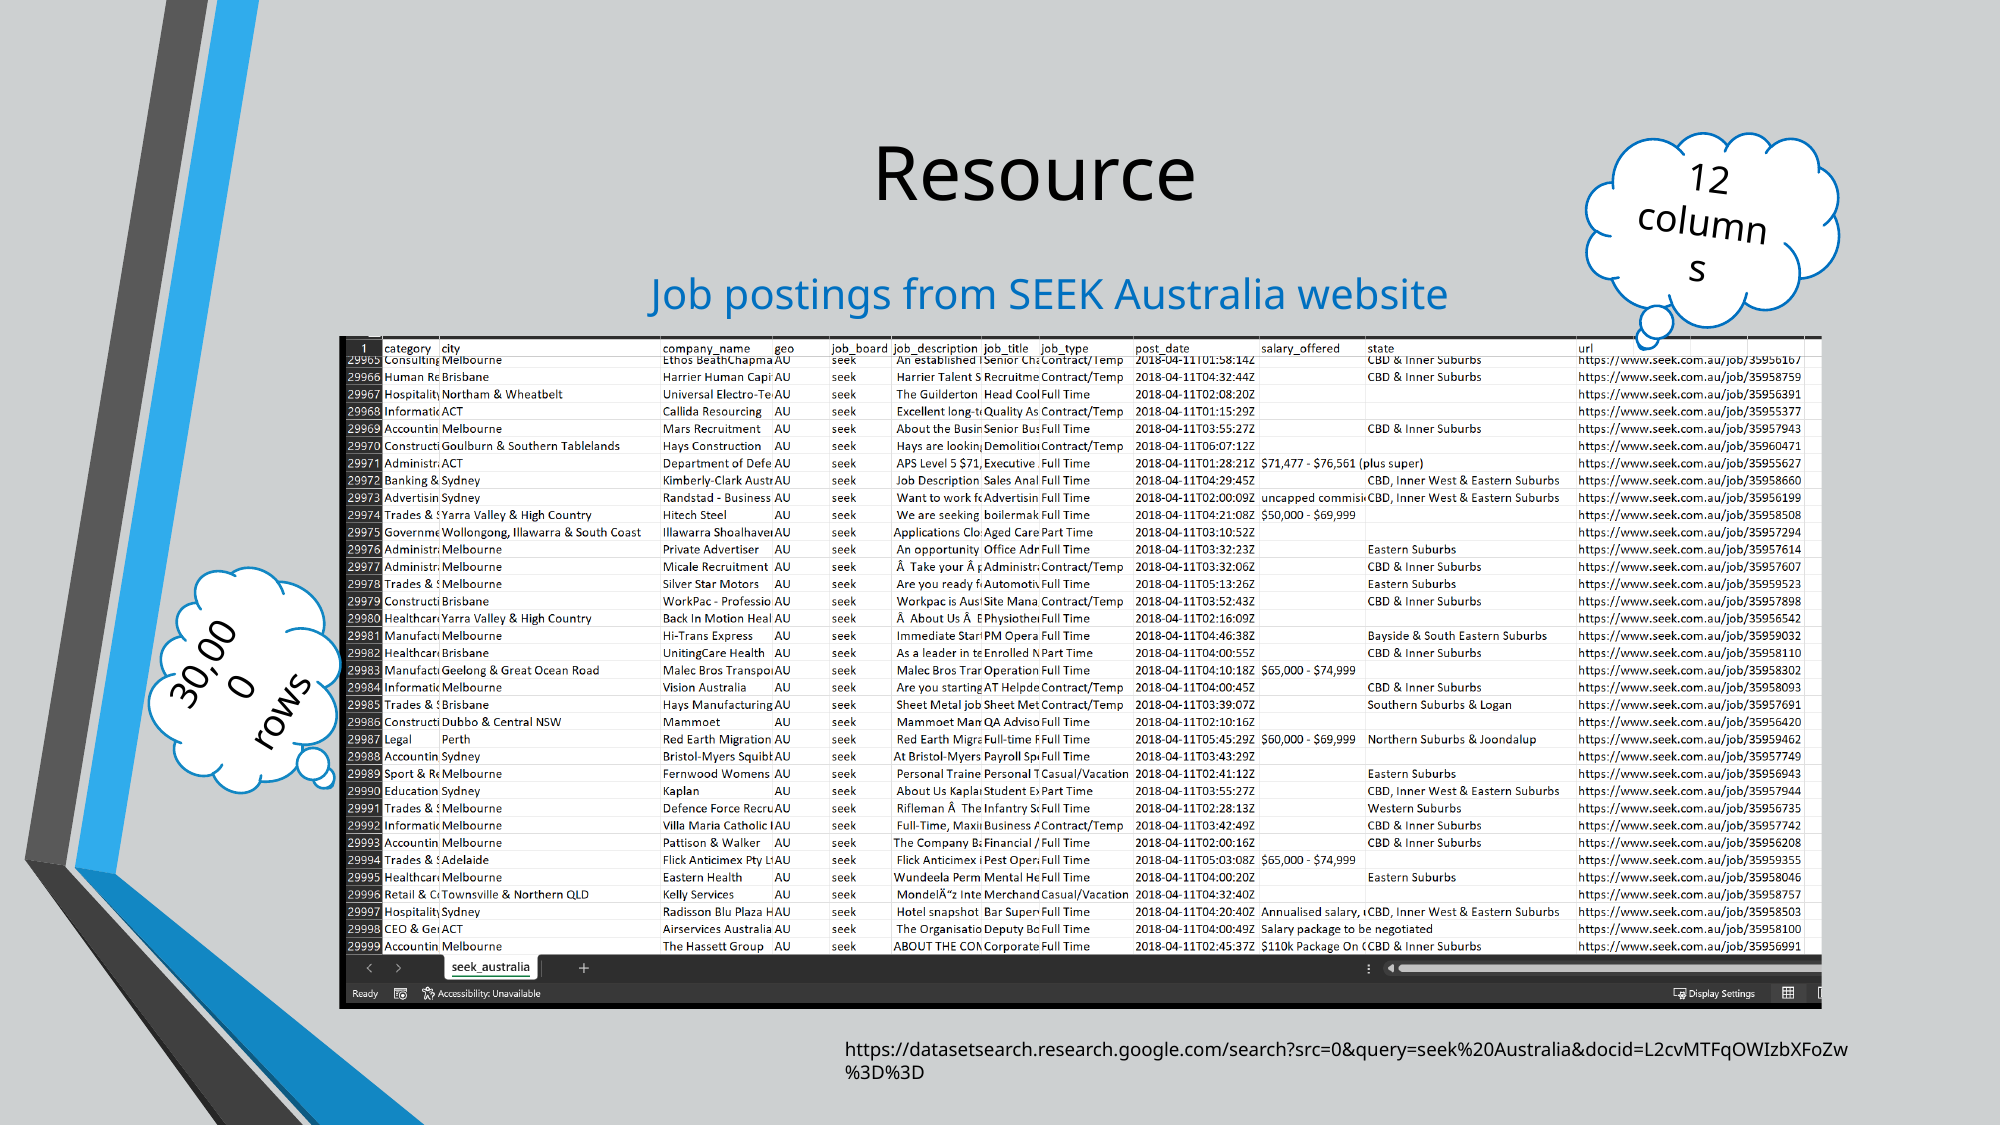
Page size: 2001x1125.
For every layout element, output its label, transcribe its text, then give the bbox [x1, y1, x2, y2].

text_box https://datasetsearch.research.google.com/search?src=0&query=seek%20Australia&docid=L2cvMTFqOWIzbXFoZw%3D%3D [830, 1030, 1864, 1091]
text_box 12 columns [1584, 132, 1841, 335]
picture [339, 335, 1822, 1009]
text_box 30,000 rows [147, 566, 339, 795]
title Resource [781, 26, 1290, 206]
list Job postings from SEEK Australia website [605, 206, 1475, 335]
